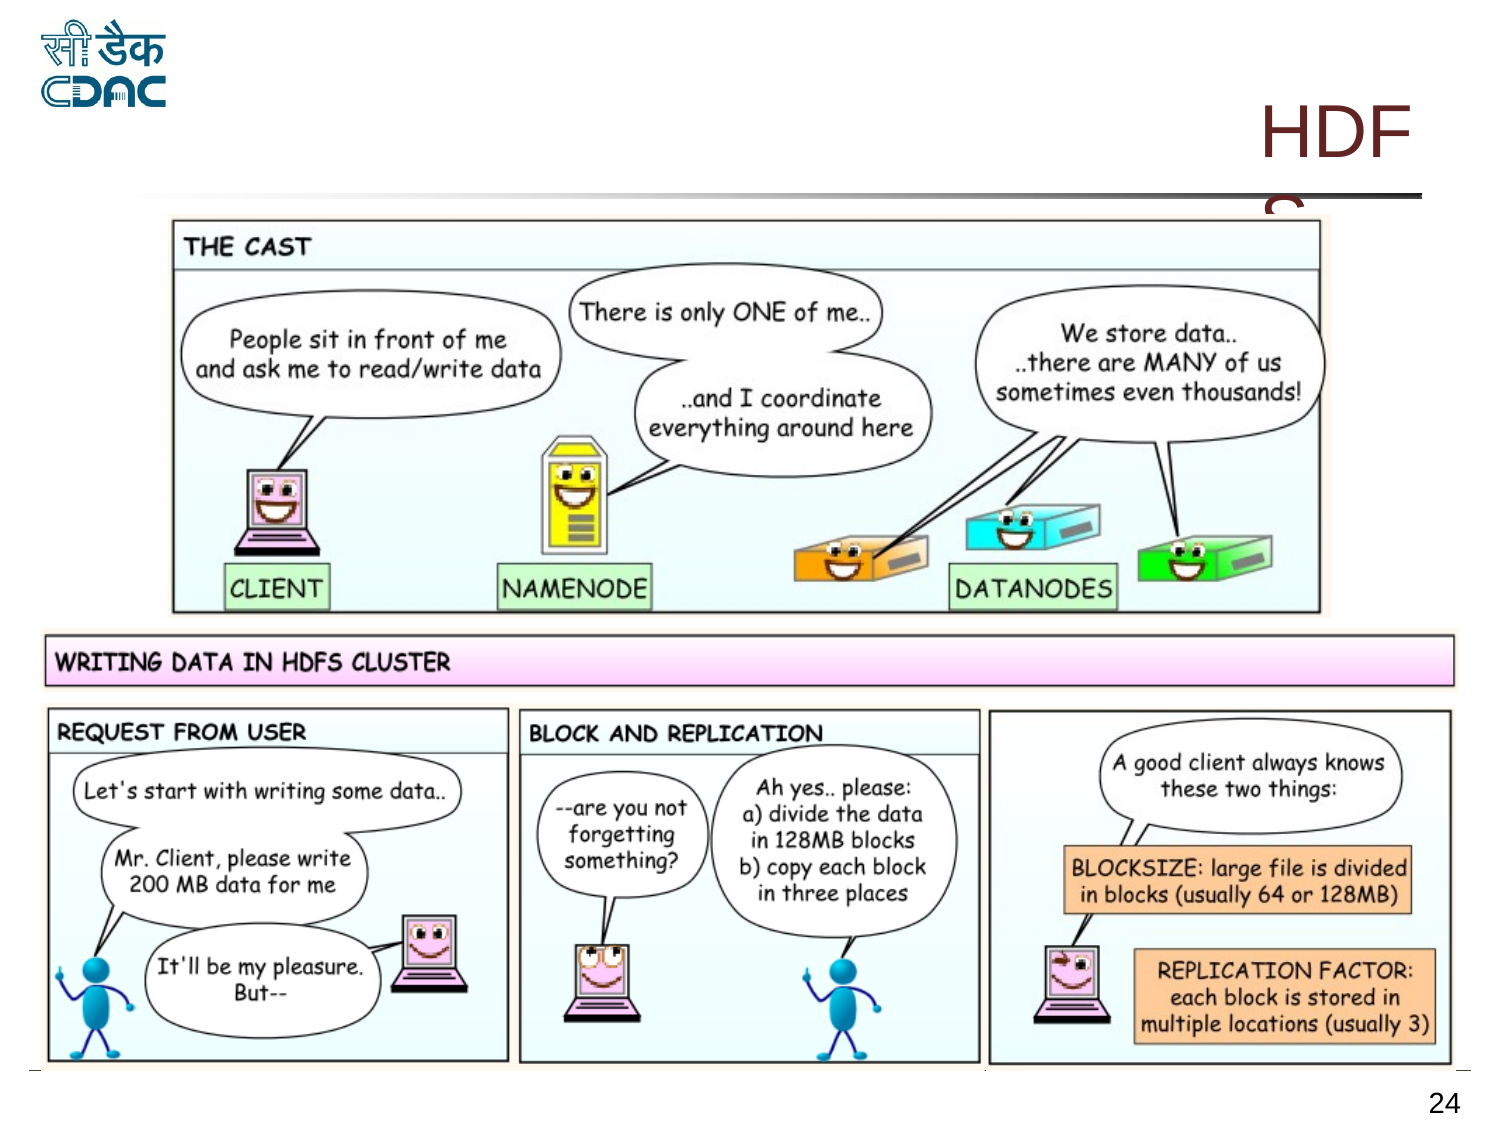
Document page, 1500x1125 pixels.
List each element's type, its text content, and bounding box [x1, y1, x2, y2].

title HDFS [1257, 80, 1423, 175]
text_box [41, 19, 166, 107]
slide_number ‹#› [1424, 1077, 1487, 1115]
text_box [167, 214, 1332, 618]
text_box [986, 707, 1456, 1071]
text_box [72, 193, 1423, 199]
text_box [41, 703, 985, 1071]
text_box [41, 628, 1459, 693]
